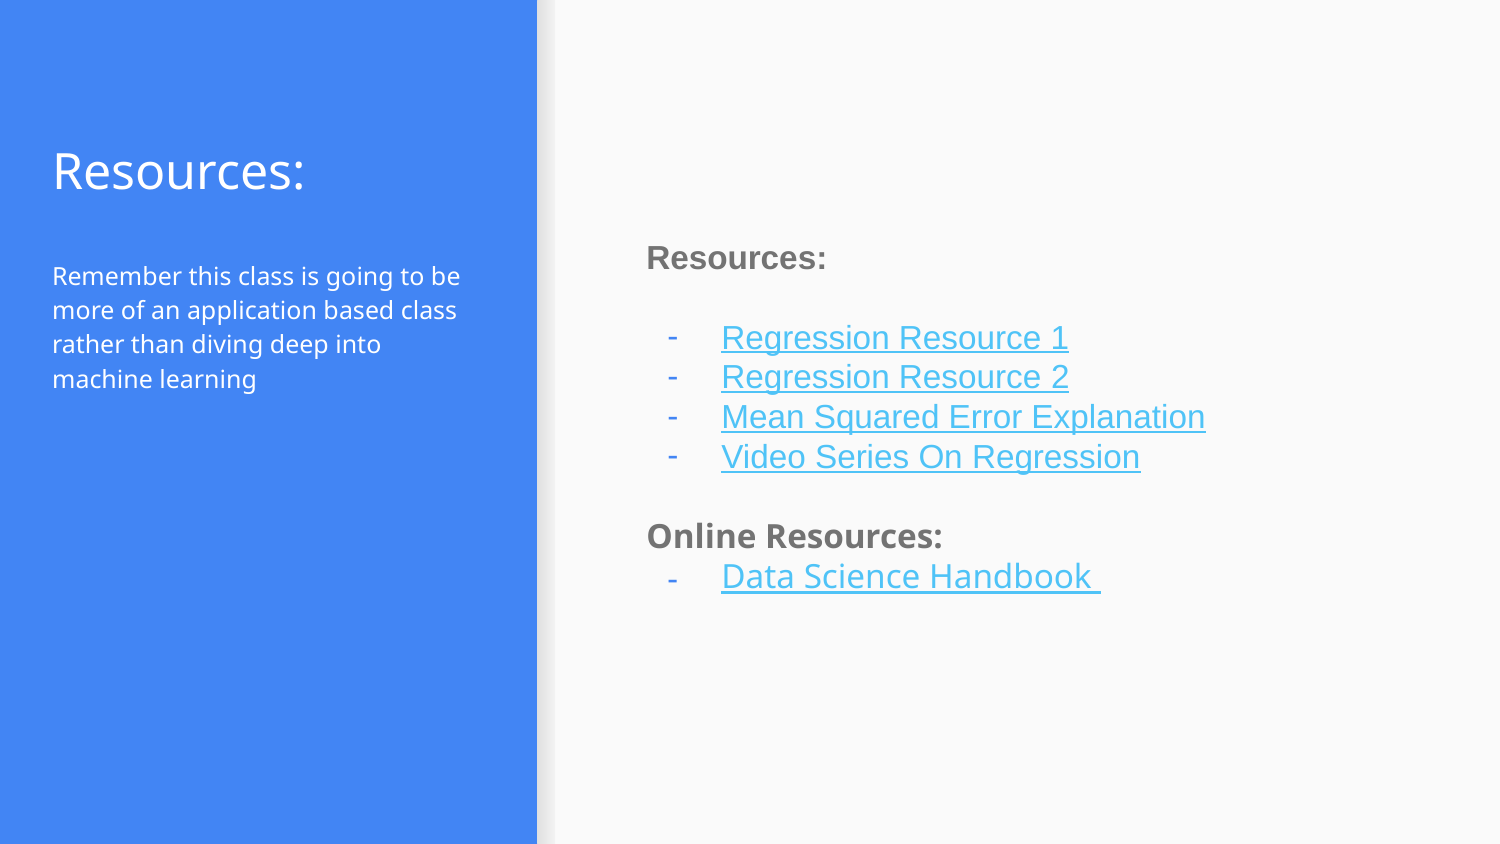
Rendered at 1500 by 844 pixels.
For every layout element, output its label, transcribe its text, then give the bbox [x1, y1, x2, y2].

title Resources: [37, 58, 498, 216]
list Remember this class is going to be more of an application based class rather than diving deep into machine learning [37, 240, 498, 760]
text_box Resources: Regression Resource 1 Regression Resource 2 Mean Squared Error Explanation Video Series On Regression Online Resources: Data Science Handbook [631, 220, 1377, 672]
